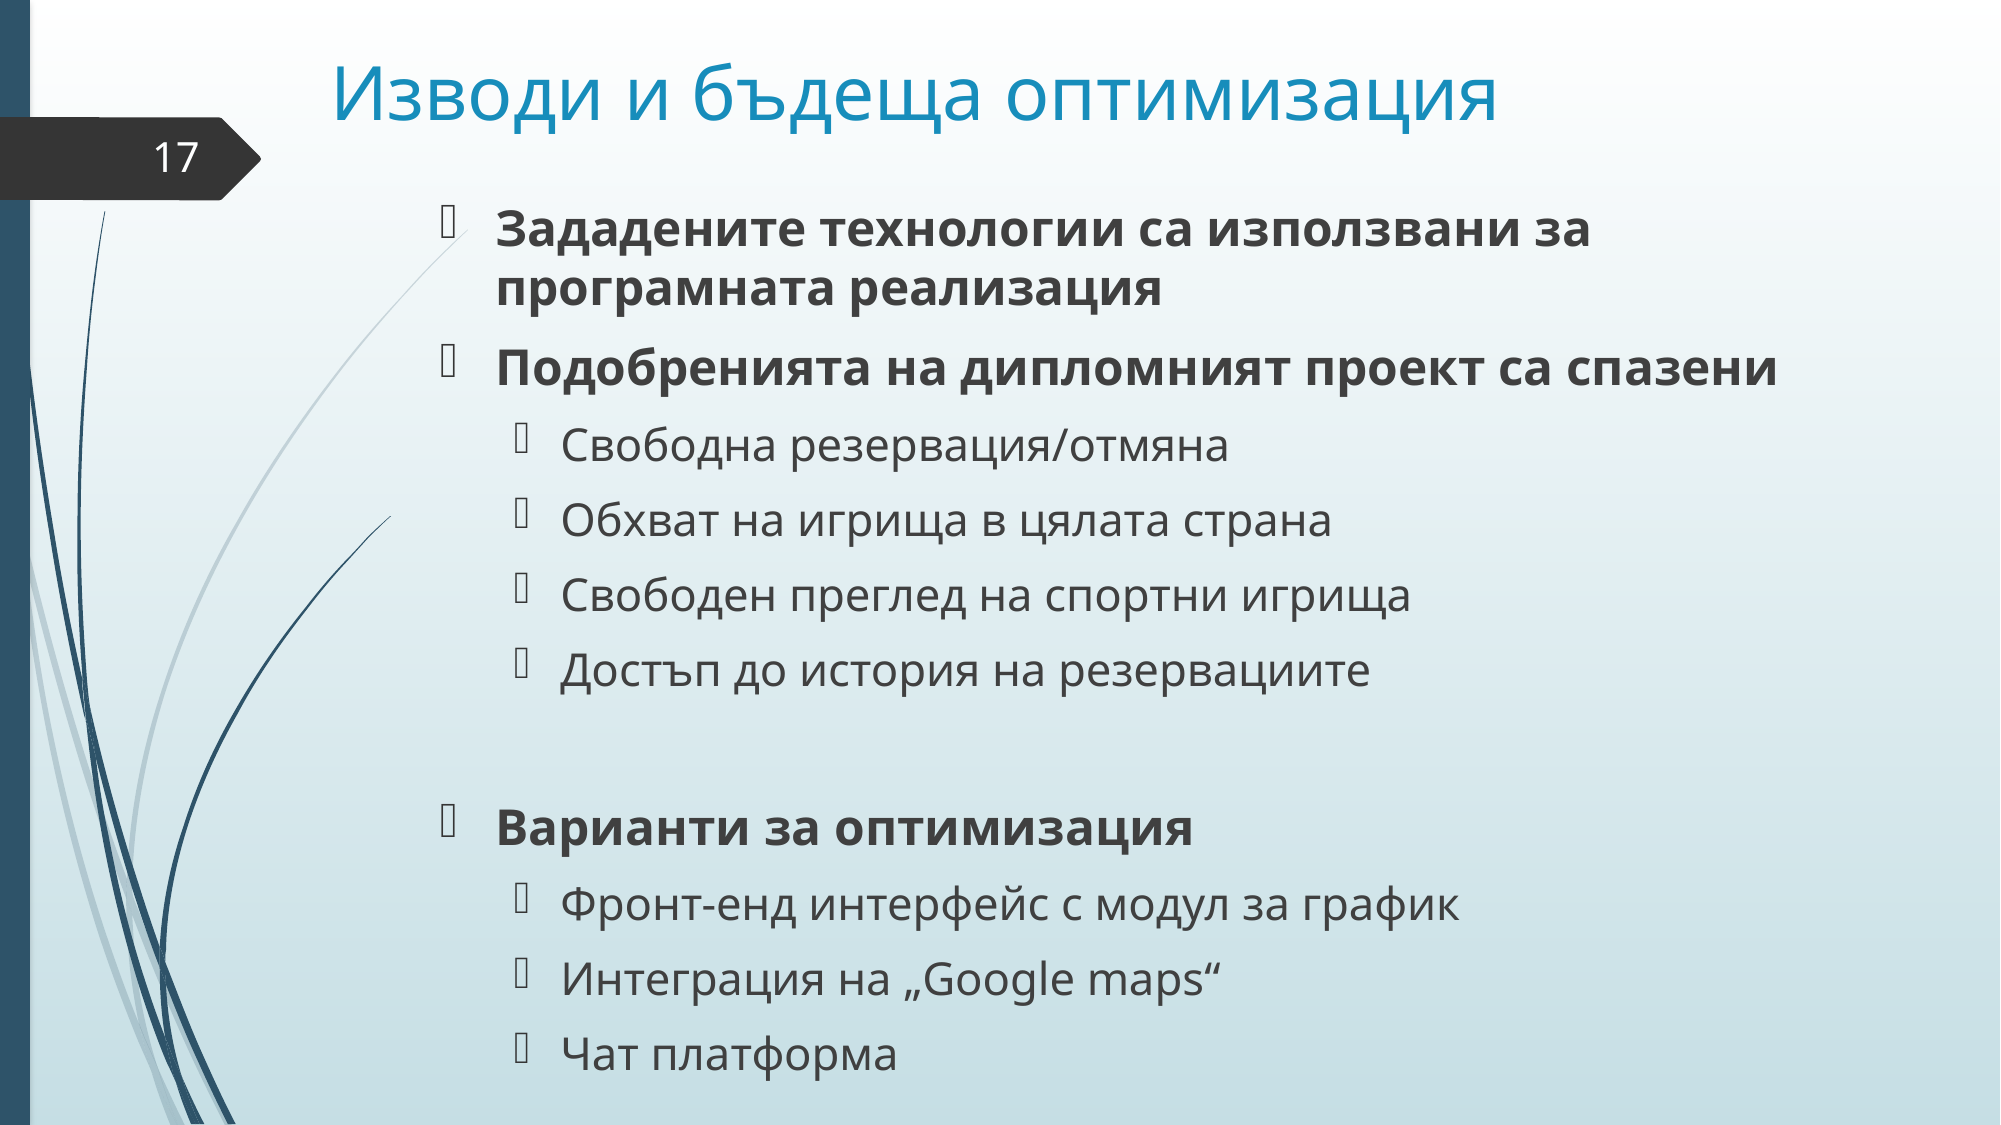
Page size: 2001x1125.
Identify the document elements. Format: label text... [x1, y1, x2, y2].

list Зададените технологии са използвани за програмната реализация Подобренията на дипломният проект са спазени Свободна резервация/отмяна Обхват на игрища в цялата страна Свободен преглед на спортни игрища Достъп до история на резервациите Варианти за оптимизация Фронт-енд интерфейс с модул за график Интеграция на „Google maps“ Чат платформа [424, 189, 1888, 1088]
slide_number 17 [87, 129, 216, 190]
title Изводи и бъдеща оптимизация [315, 37, 1777, 248]
